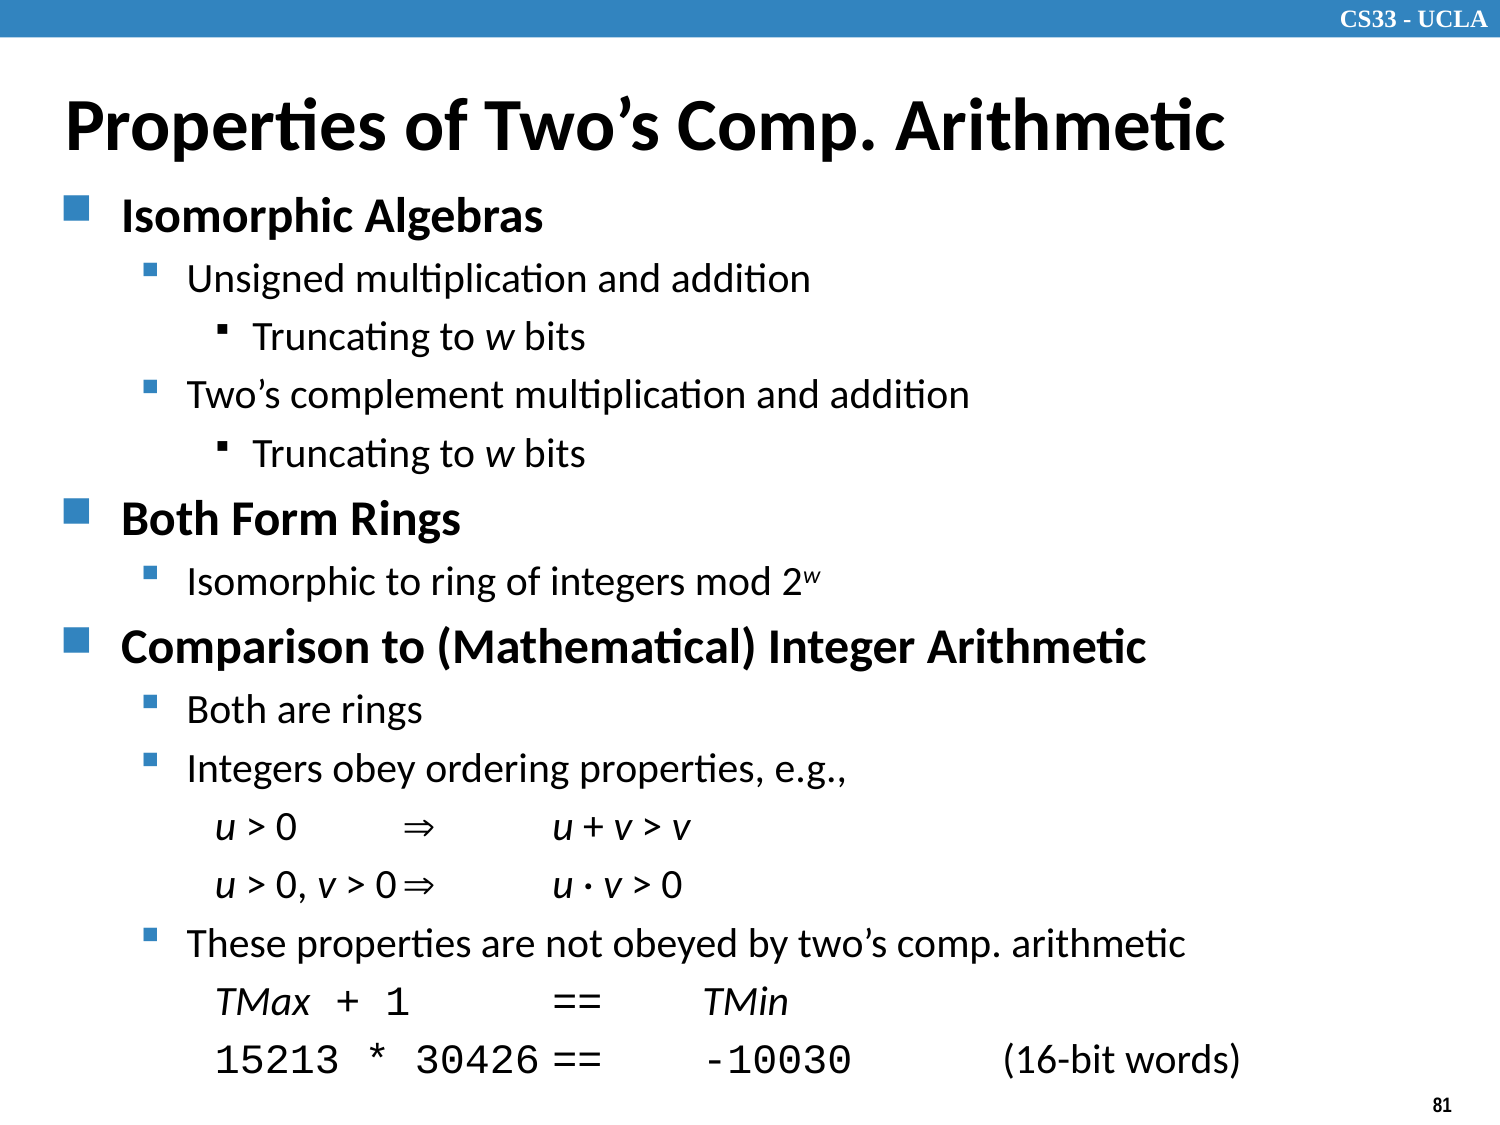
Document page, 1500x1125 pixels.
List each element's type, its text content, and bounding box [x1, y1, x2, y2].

list Isomorphic Algebras Unsigned multiplication and addition Truncating to w bits Two’s complement multiplication and addition Truncating to w bits Both Form Rings Isomorphic to ring of integers mod 2w Comparison to (Mathematical) Integer Arithmetic Both are rings Integers obey ordering properties, e.g., u > 0  u + v > v u > 0, v > 0  u · v > 0 These properties are not obeyed by two’s comp. arithmetic TMax + 1 == TMin 15213 * 30426 == -10030 (16-bit words) [49, 174, 1476, 1033]
title Properties of Two’s Comp. Arithmetic [49, 74, 1487, 167]
